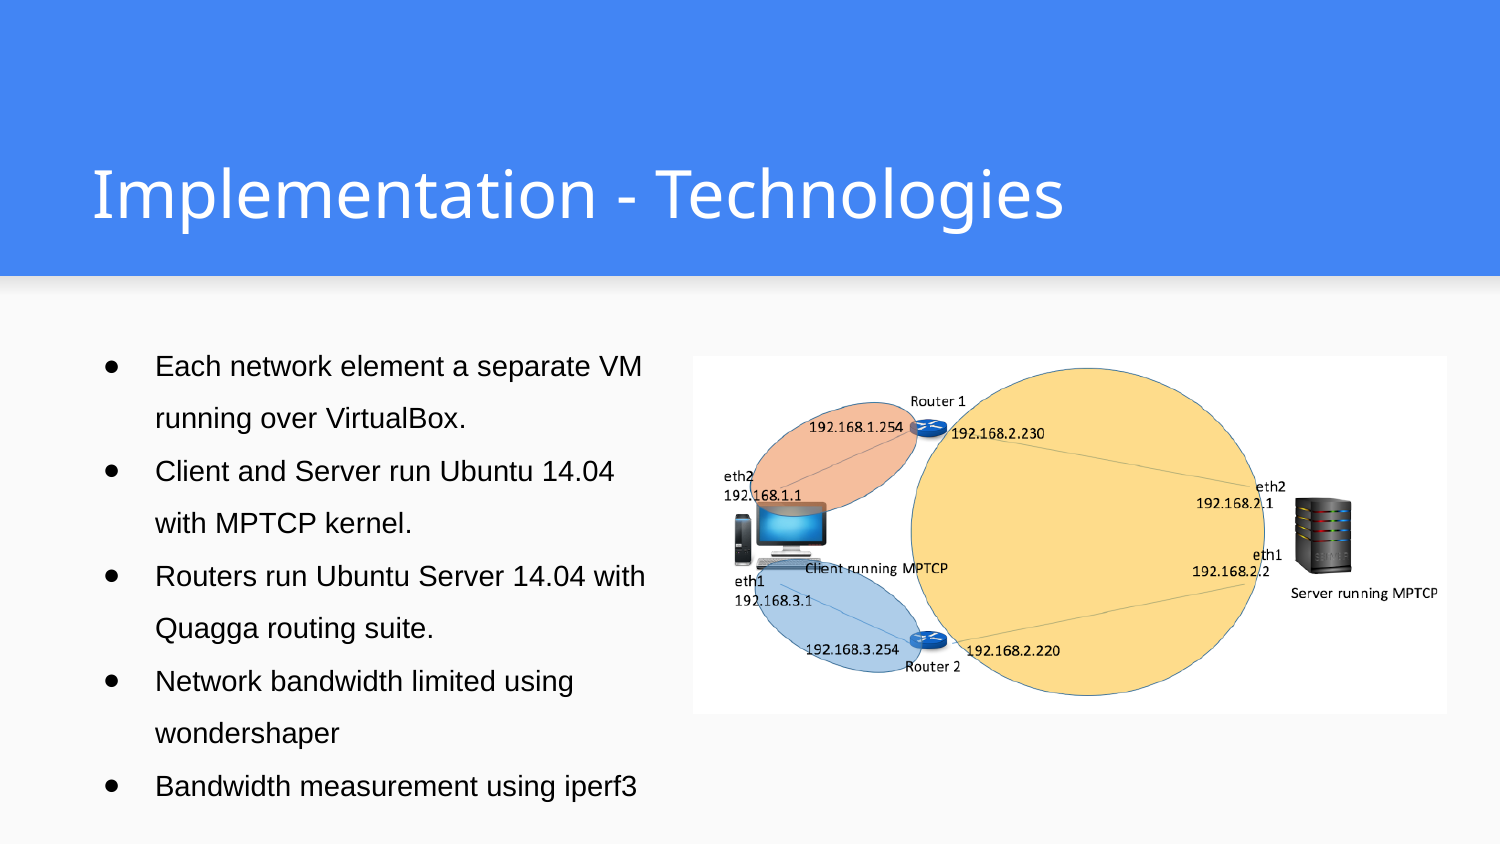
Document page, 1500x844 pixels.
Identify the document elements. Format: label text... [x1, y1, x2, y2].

list Each network element a separate VM running over VirtualBox. Client and Server run Ubuntu 14.04 with MPTCP kernel. Routers run Ubuntu Server 14.04 with Quagga routing suite. Network bandwidth limited using wondershaper Bandwidth measurement using iperf3 [64, 314, 681, 760]
title Implementation - Technologies [77, 121, 1427, 248]
picture [692, 356, 1447, 714]
